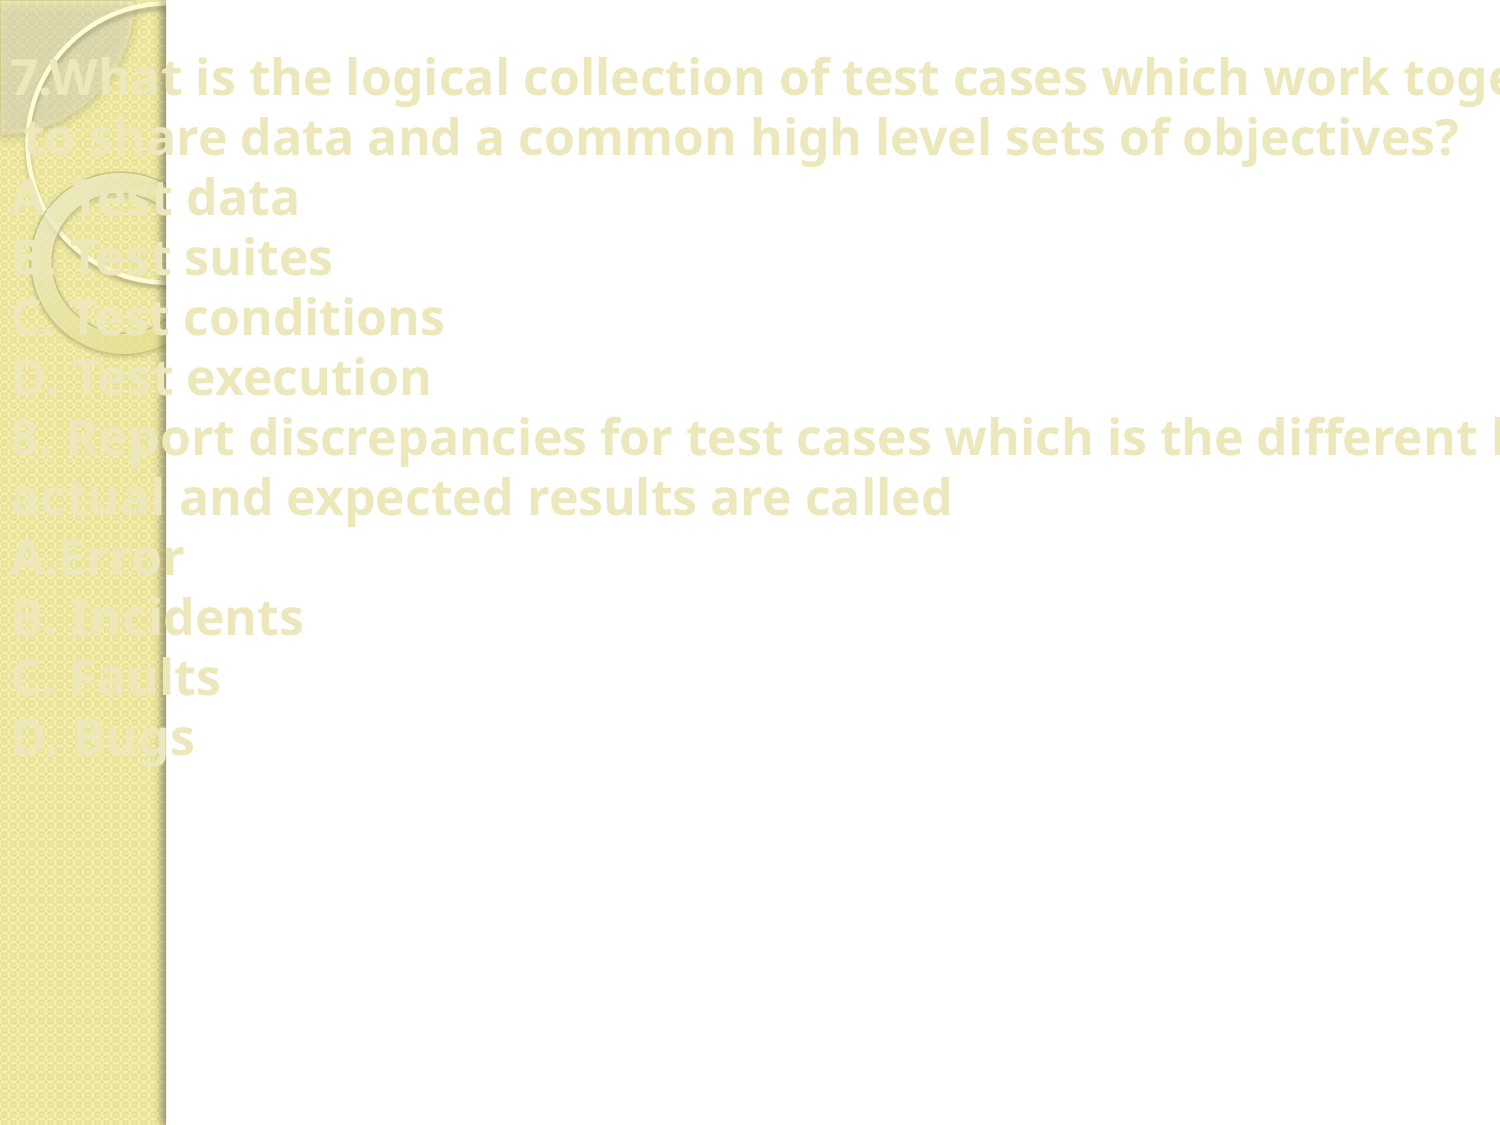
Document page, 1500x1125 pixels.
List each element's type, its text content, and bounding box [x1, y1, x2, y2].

text_box 7.What is the logical collection of test cases which work together to share data and a common high level sets of objectives? A. Test data B. Test suites C. Test conditions D. Test execution 8. Report discrepancies for test cases which is the different between actual and expected results are called A.Error B. Incidents C. Faults D. Bugs [0, 37, 1500, 773]
